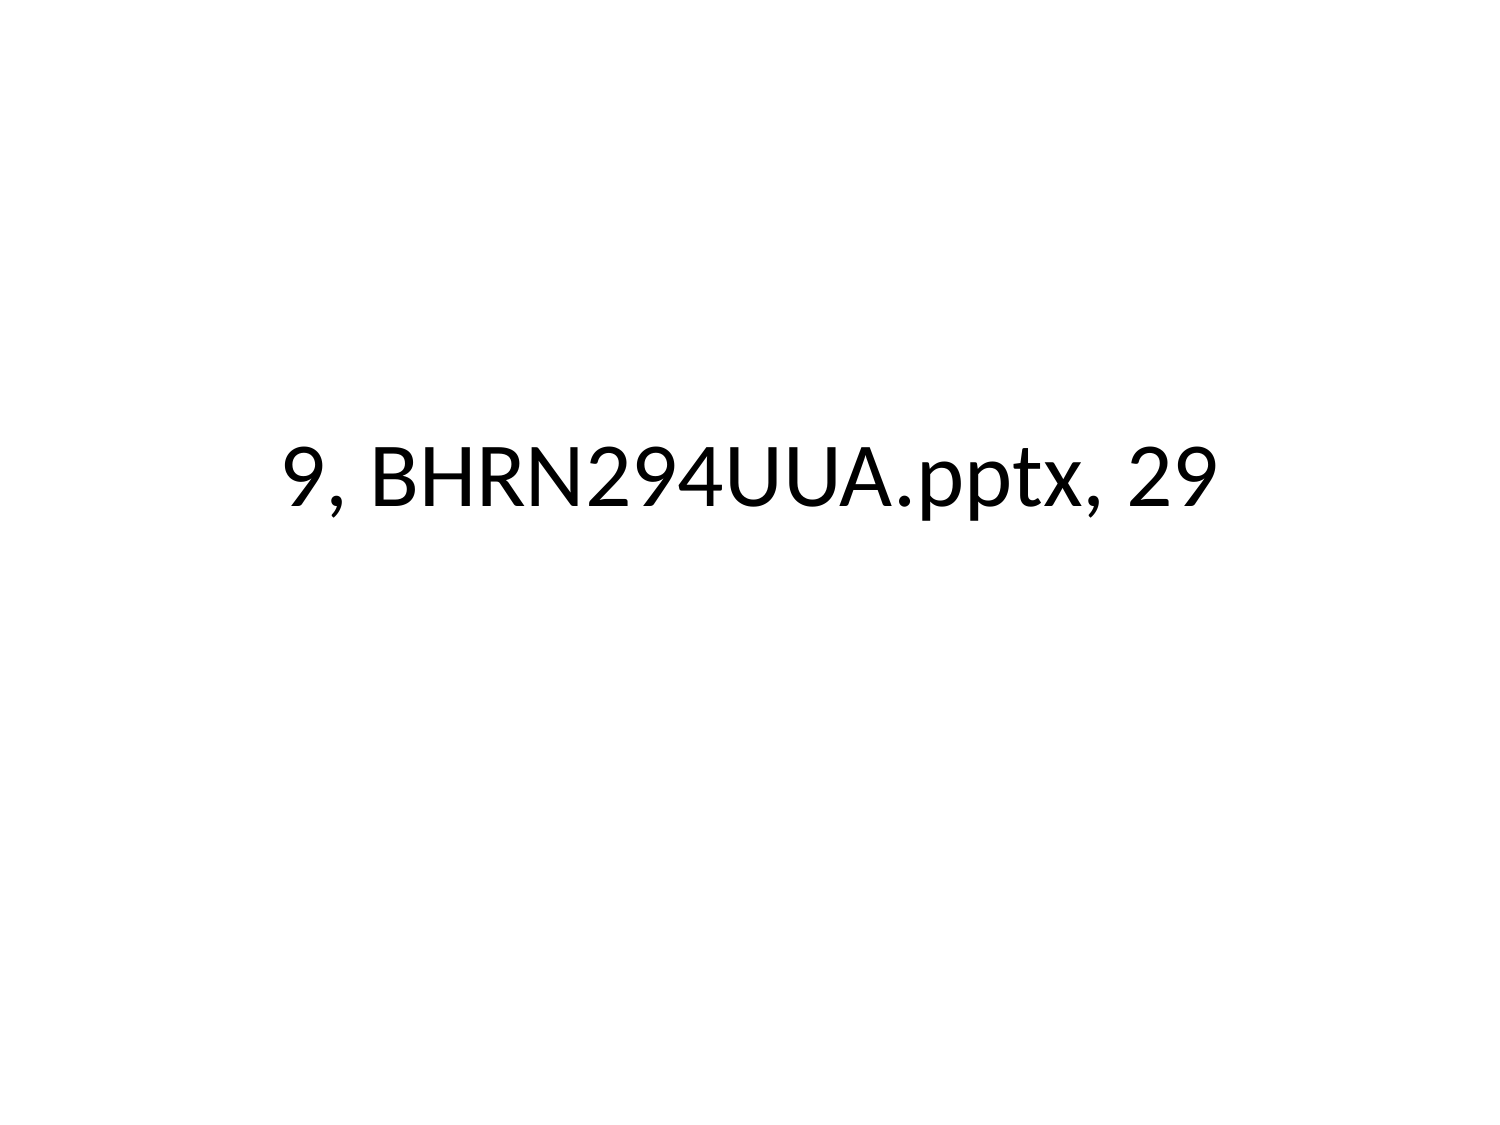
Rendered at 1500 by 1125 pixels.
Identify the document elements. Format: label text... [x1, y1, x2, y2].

title 9, BHRN294UUA.pptx, 29 [112, 349, 1388, 591]
